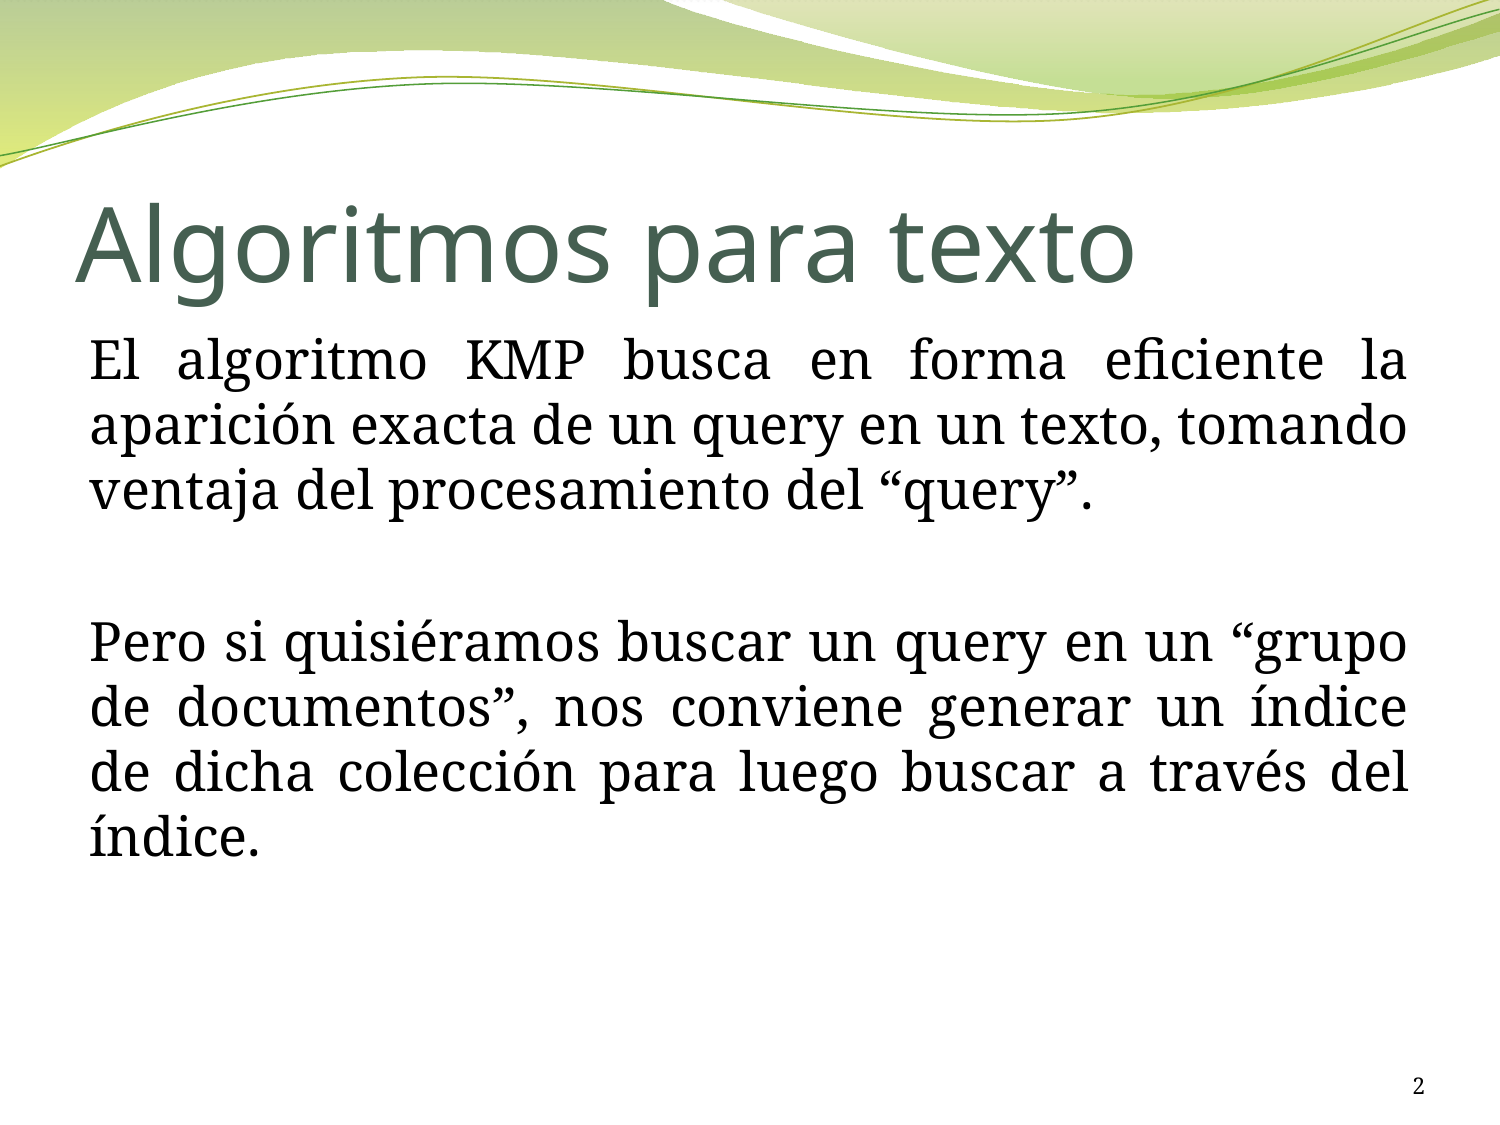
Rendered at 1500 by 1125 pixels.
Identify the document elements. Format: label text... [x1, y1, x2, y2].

title Algoritmos para texto [75, 115, 1425, 303]
slide_number 2 [1299, 1042, 1425, 1103]
list El algoritmo KMP busca en forma eficiente la aparición exacta de un query en un texto, tomando ventaja del procesamiento del “query”. Pero si quisiéramos buscar un query en un “grupo de documentos”, nos conviene generar un índice de dicha colección para luego buscar a través del índice. [75, 317, 1425, 1038]
